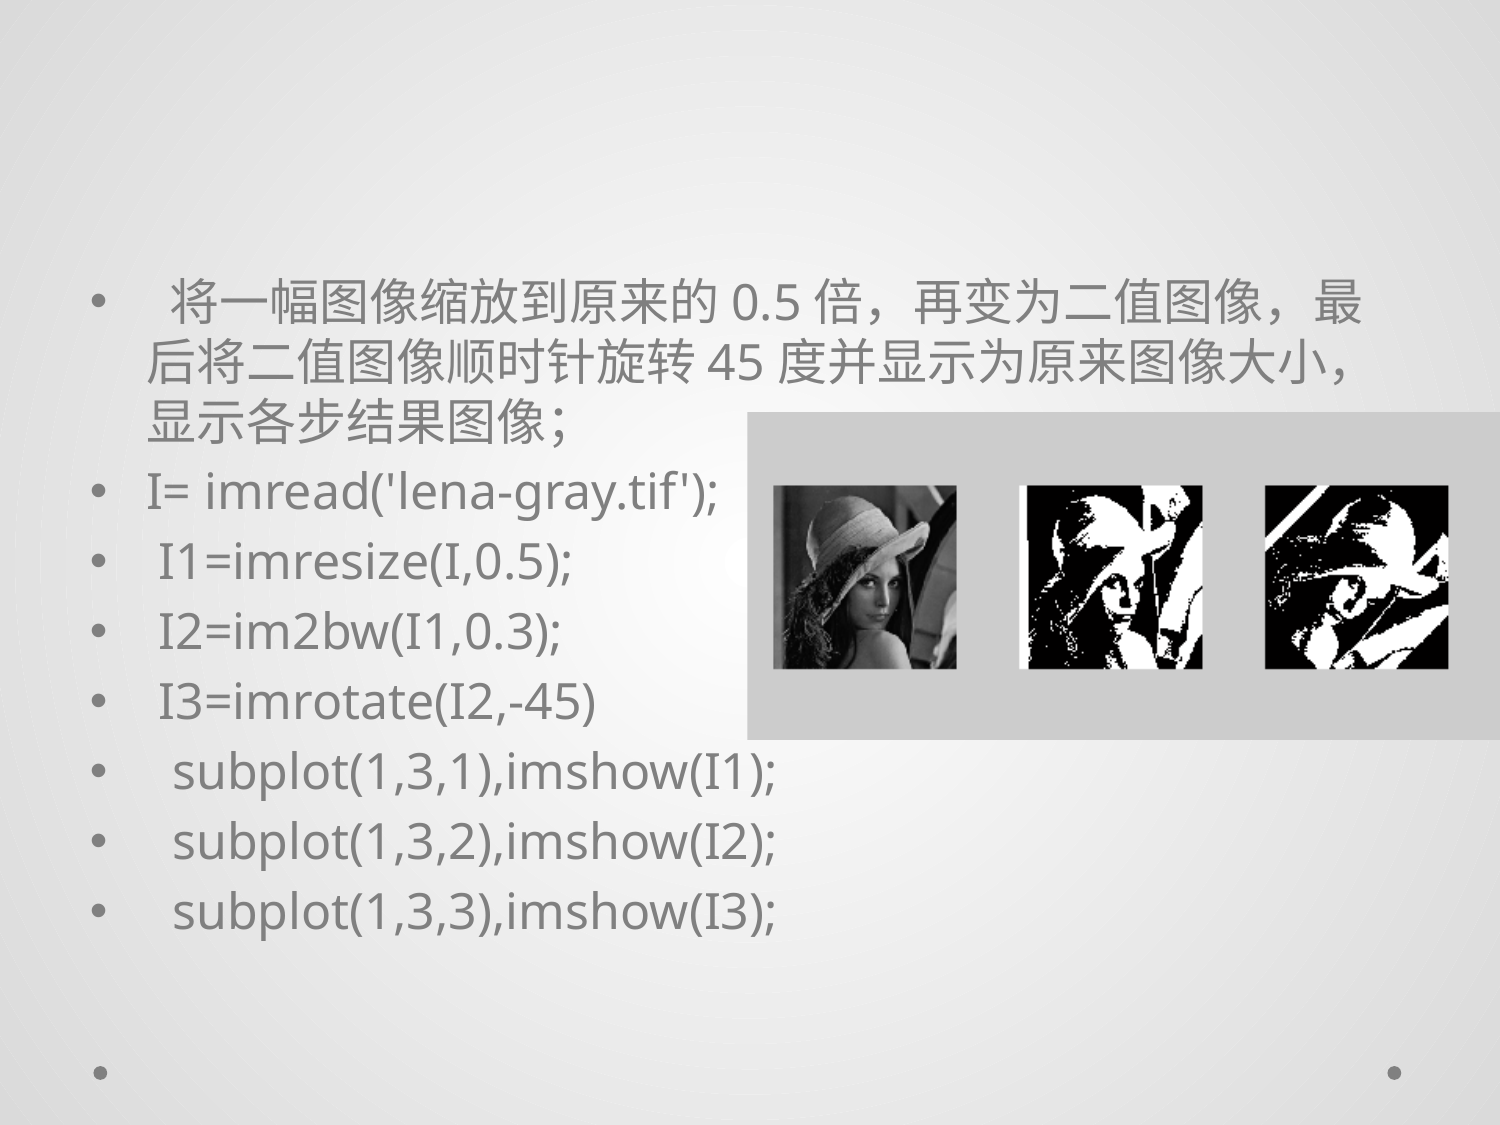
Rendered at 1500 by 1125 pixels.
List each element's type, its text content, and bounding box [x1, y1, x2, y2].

list 将一幅图像缩放到原来的0.5倍，再变为二值图像，最后将二值图像顺时针旋转45度并显示为原来图像大小，显示各步结果图像； I= imread('lena-gray.tif'); I1=imresize(I,0.5); I2=im2bw(I1,0.3); I3=imrotate(I2,-45) subplot(1,3,1),imshow(I1); subplot(1,3,2),imshow(I2); subplot(1,3,3),imshow(I3); [74, 262, 1426, 1006]
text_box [746, 411, 1500, 740]
